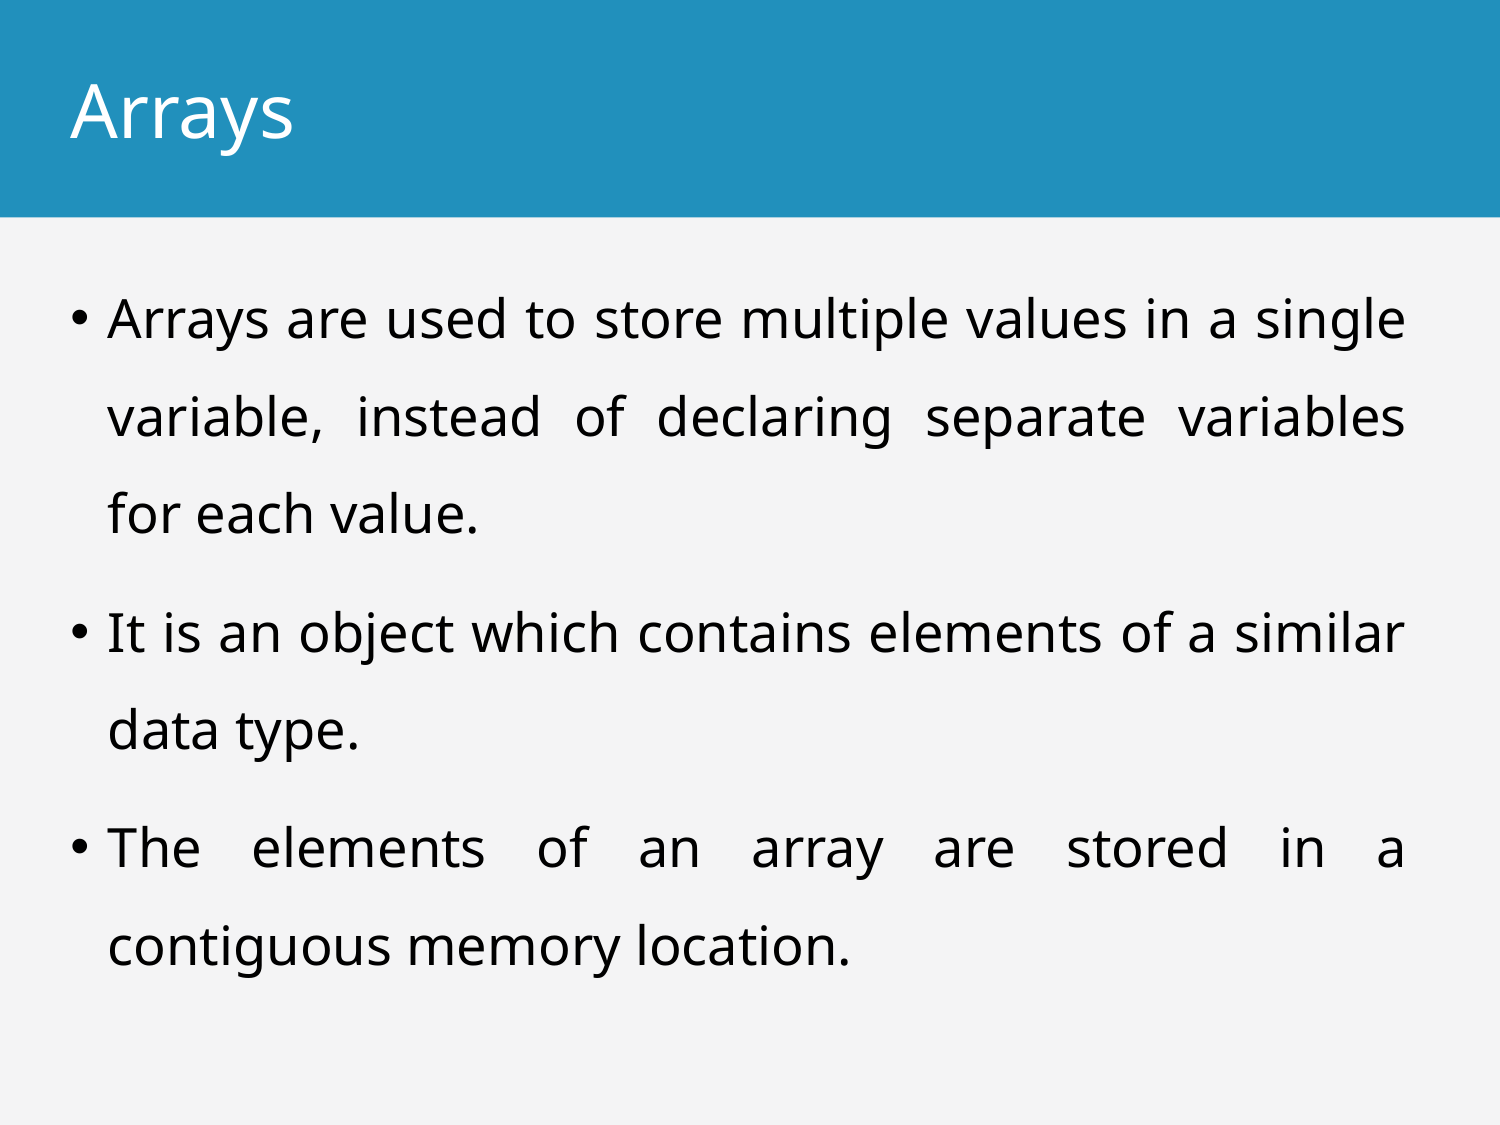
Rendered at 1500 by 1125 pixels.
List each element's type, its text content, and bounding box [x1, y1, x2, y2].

title Arrays [55, 0, 1350, 218]
list Arrays are used to store multiple values in a single variable, instead of declaring separate variables for each value. It is an object which contains elements of a similar data type. The elements of an array are stored in a contiguous memory location. [55, 244, 1424, 1073]
